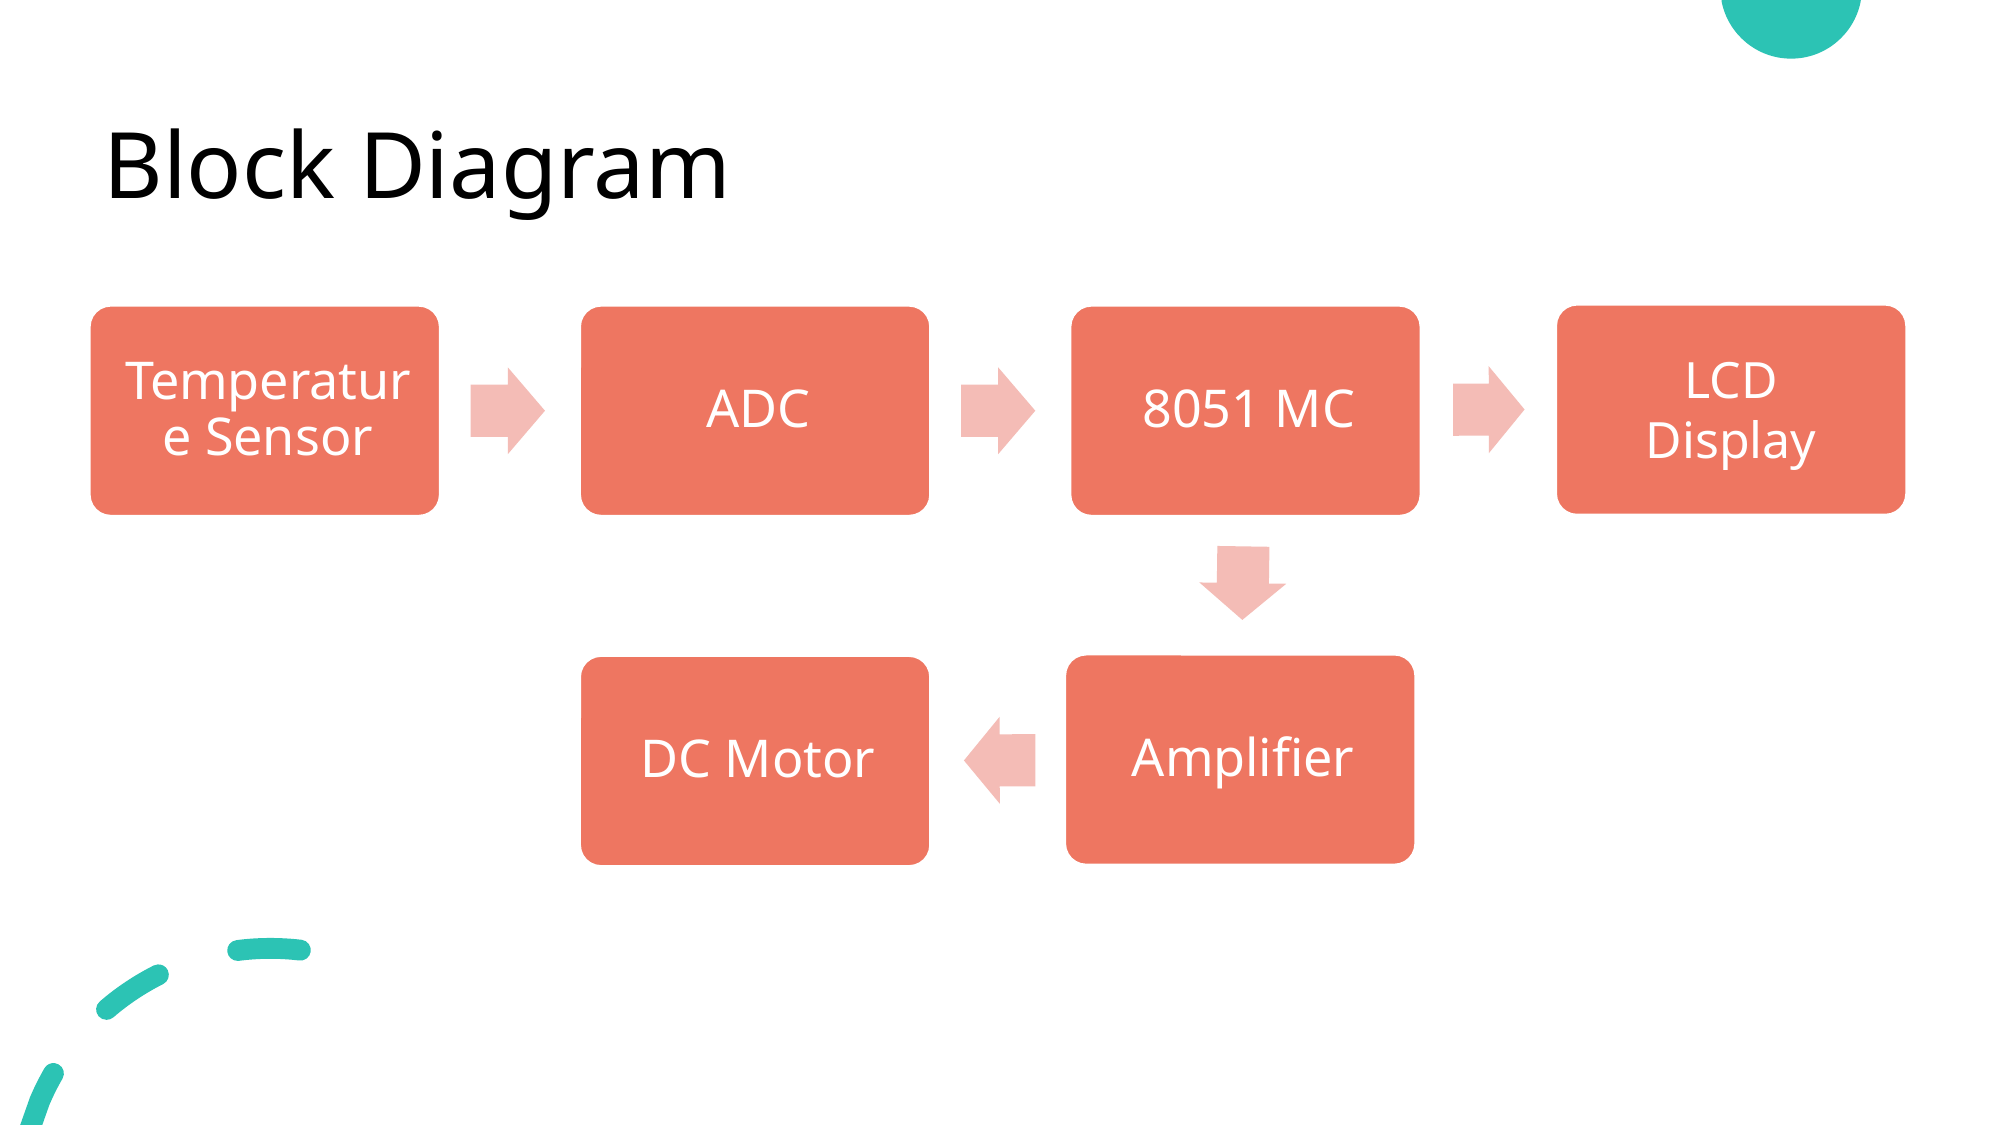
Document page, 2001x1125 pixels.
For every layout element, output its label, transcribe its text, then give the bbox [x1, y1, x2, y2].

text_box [1453, 366, 1525, 454]
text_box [1556, 304, 1907, 515]
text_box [88, 141, 1422, 1031]
title Block Diagram [88, 59, 1042, 141]
